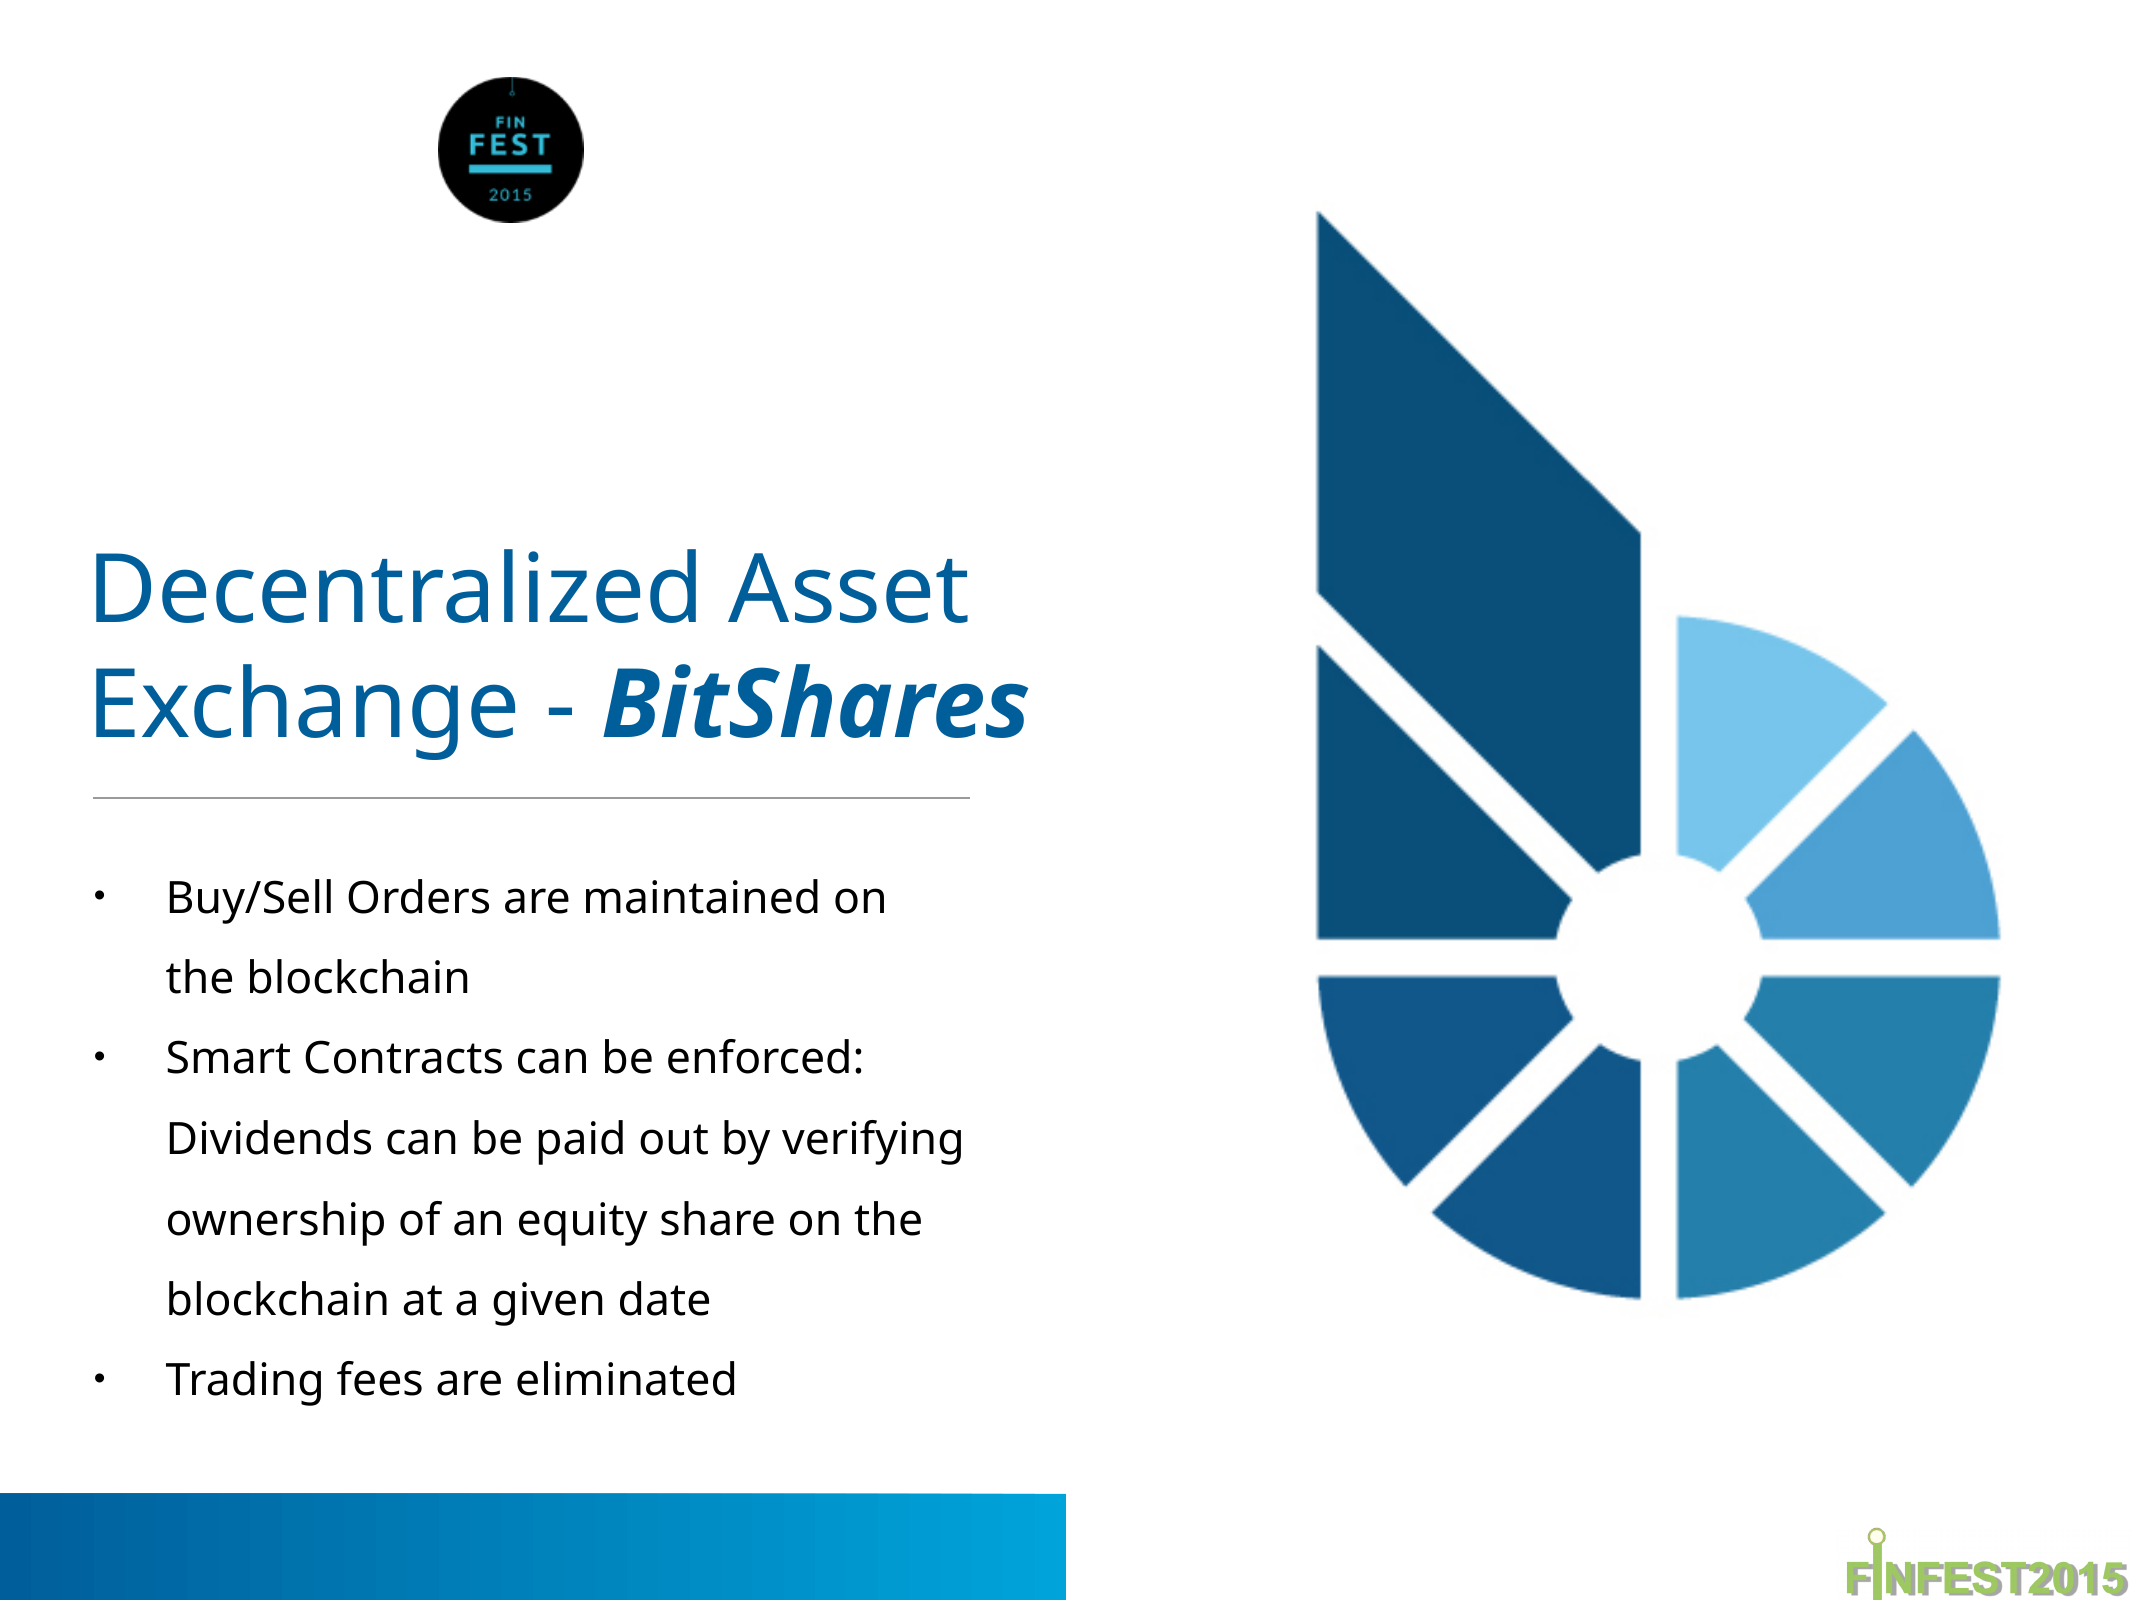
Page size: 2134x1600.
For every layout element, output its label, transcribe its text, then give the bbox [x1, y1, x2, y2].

list Buy/Sell Orders are maintained on the blockchain Smart Contracts can be enforced: Dividends can be paid out by verifying ownership of an equity share on the blockchain at a given date Trading fees are eliminated [93, 841, 970, 1489]
picture [438, 77, 584, 223]
text_box [0, 1487, 1067, 1600]
picture [1836, 1525, 2134, 1600]
title Decentralized Asset Exchange - BitShares [87, 234, 1061, 757]
picture [1132, 121, 2056, 1392]
